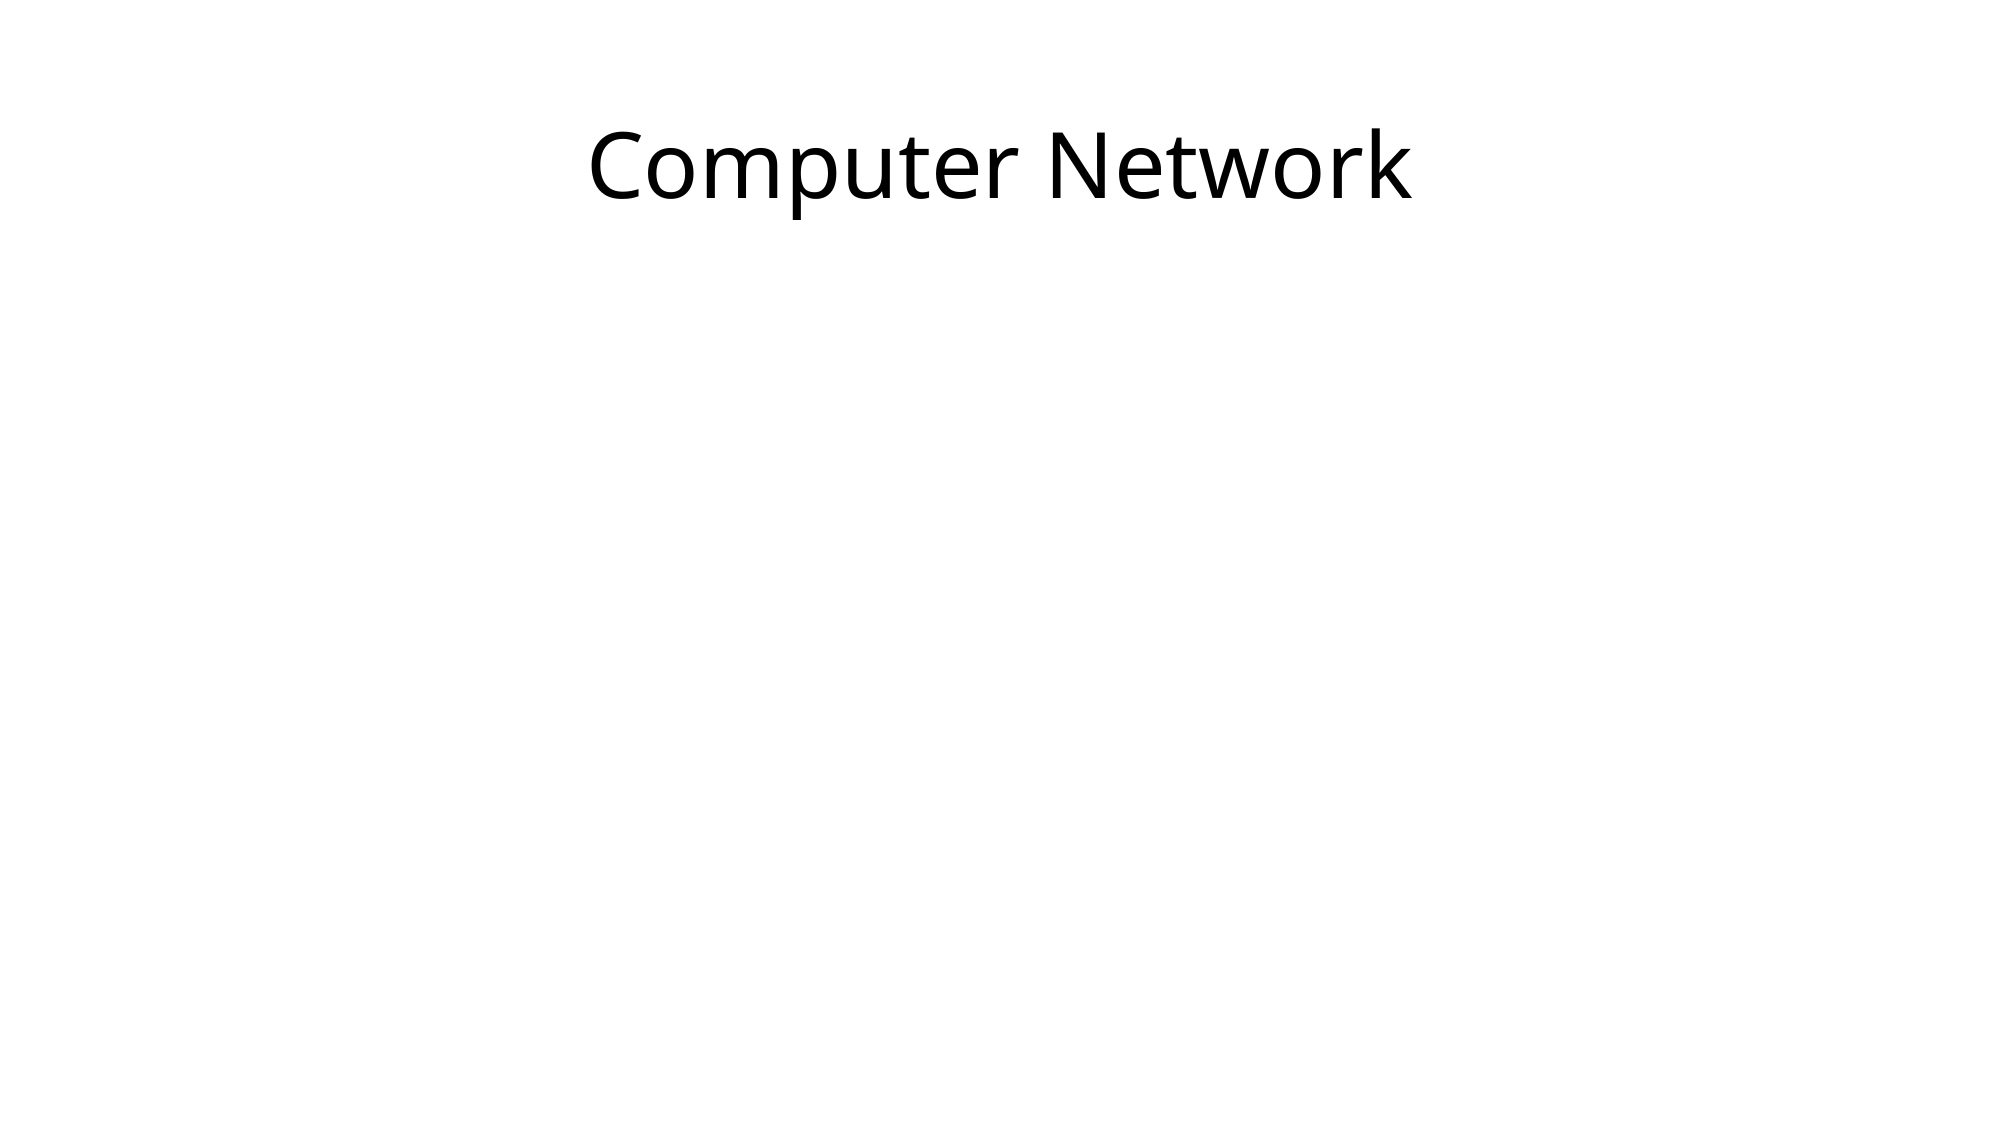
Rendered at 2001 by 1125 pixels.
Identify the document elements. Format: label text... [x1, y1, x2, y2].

title Computer Network [137, 59, 1863, 278]
